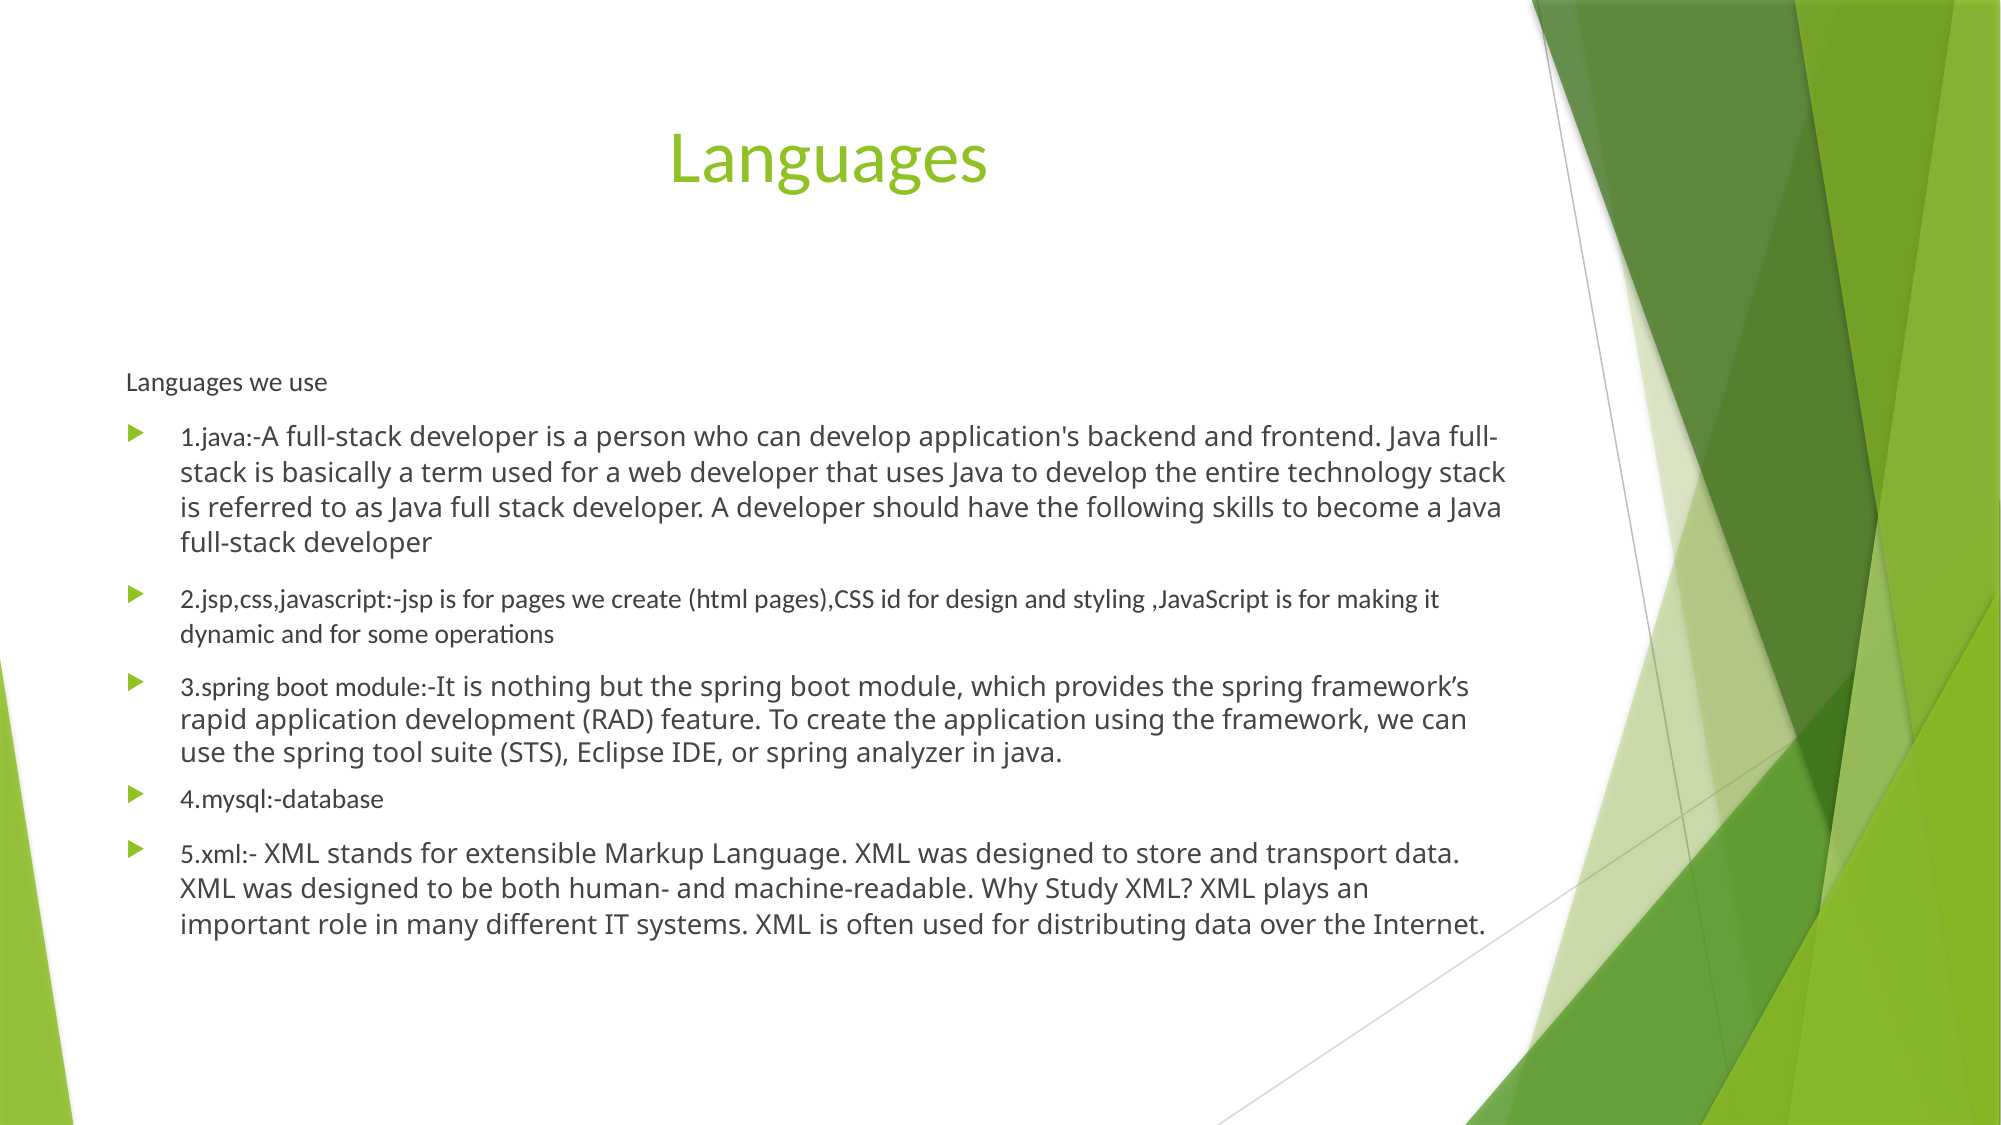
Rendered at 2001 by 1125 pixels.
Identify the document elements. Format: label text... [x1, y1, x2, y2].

list Languages we use 1.java:-A full-stack developer is a person who can develop application's backend and frontend. Java full-stack is basically a term used for a web developer that uses Java to develop the entire technology stack is referred to as Java full stack developer. A developer should have the following skills to become a Java full-stack developer 2.jsp,css,javascript:-jsp is for pages we create (html pages),CSS id for design and styling ,JavaScript is for making it dynamic and for some operations 3.spring boot module:-It is nothing but the spring boot module, which provides the spring framework’s rapid application development (RAD) feature. To create the application using the framework, we can use the spring tool suite (STS), Eclipse IDE, or spring analyzer in java. 4.mysql:-database 5.xml:- XML stands for extensible Markup Language. XML was designed to store and transport data. XML was designed to be both human- and machine-readable. Why Study XML? XML plays an important role in many different IT systems. XML is often used for distributing data over the Internet. [111, 354, 1522, 992]
title Languages [111, 99, 1522, 317]
